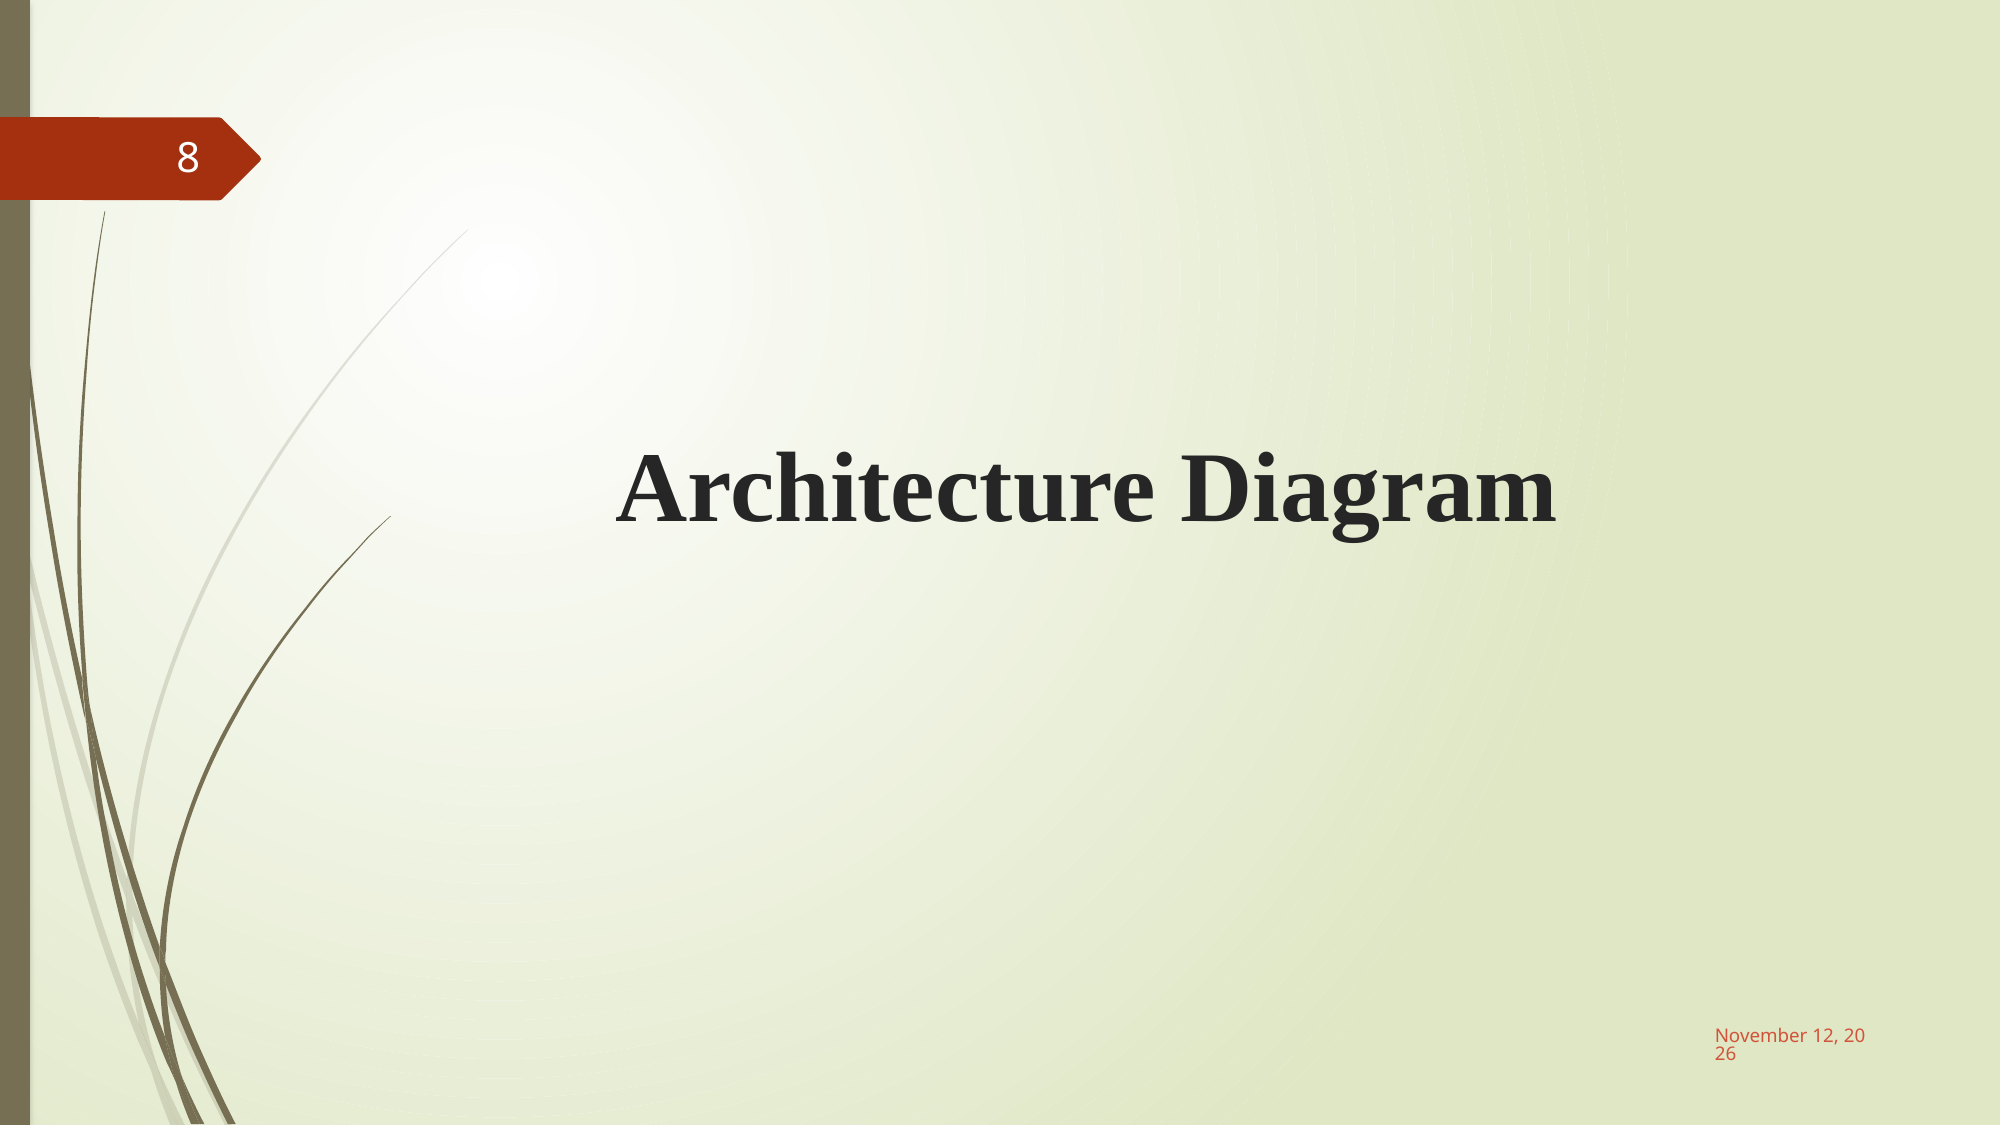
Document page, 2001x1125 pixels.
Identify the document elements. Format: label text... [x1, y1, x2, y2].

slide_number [1699, 1005, 1888, 1067]
text_box Architecture Diagram [474, 387, 1700, 575]
slide_number 8 [87, 129, 216, 190]
